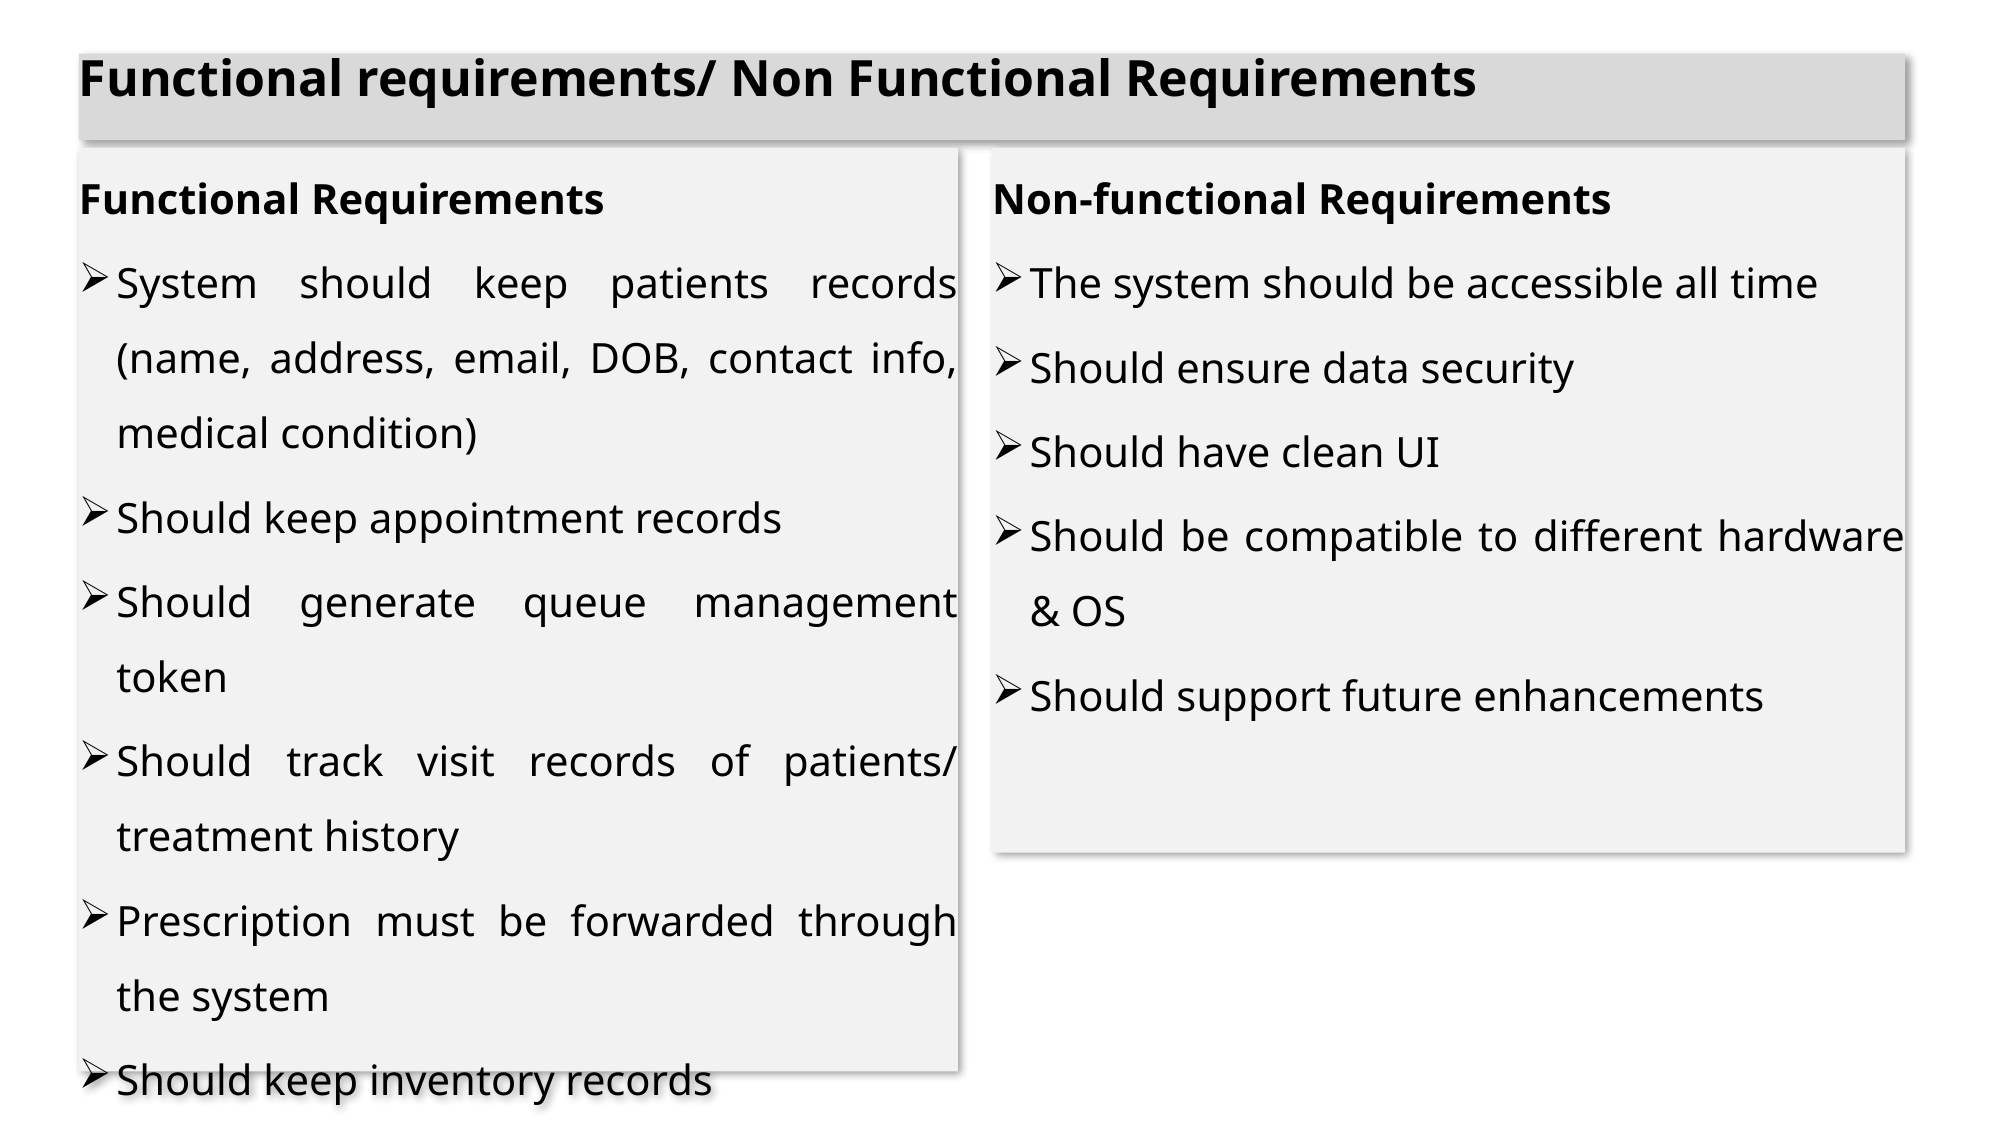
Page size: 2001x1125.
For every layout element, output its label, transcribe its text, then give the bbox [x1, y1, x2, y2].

text_box Non-functional Requirements The system should be accessible all time Should ensure data security Should have clean UI Should be compatible to different hardware & OS Should support future enhancements [992, 147, 1906, 853]
text_box Functional Requirements System should keep patients records (name, address, email, DOB, contact info, medical condition) Should keep appointment records Should generate queue management token Should track visit records of patients/ treatment history Prescription must be forwarded through the system Should keep inventory records [78, 147, 958, 1072]
text_box Functional requirements/ Non Functional Requirements [78, 53, 1906, 141]
